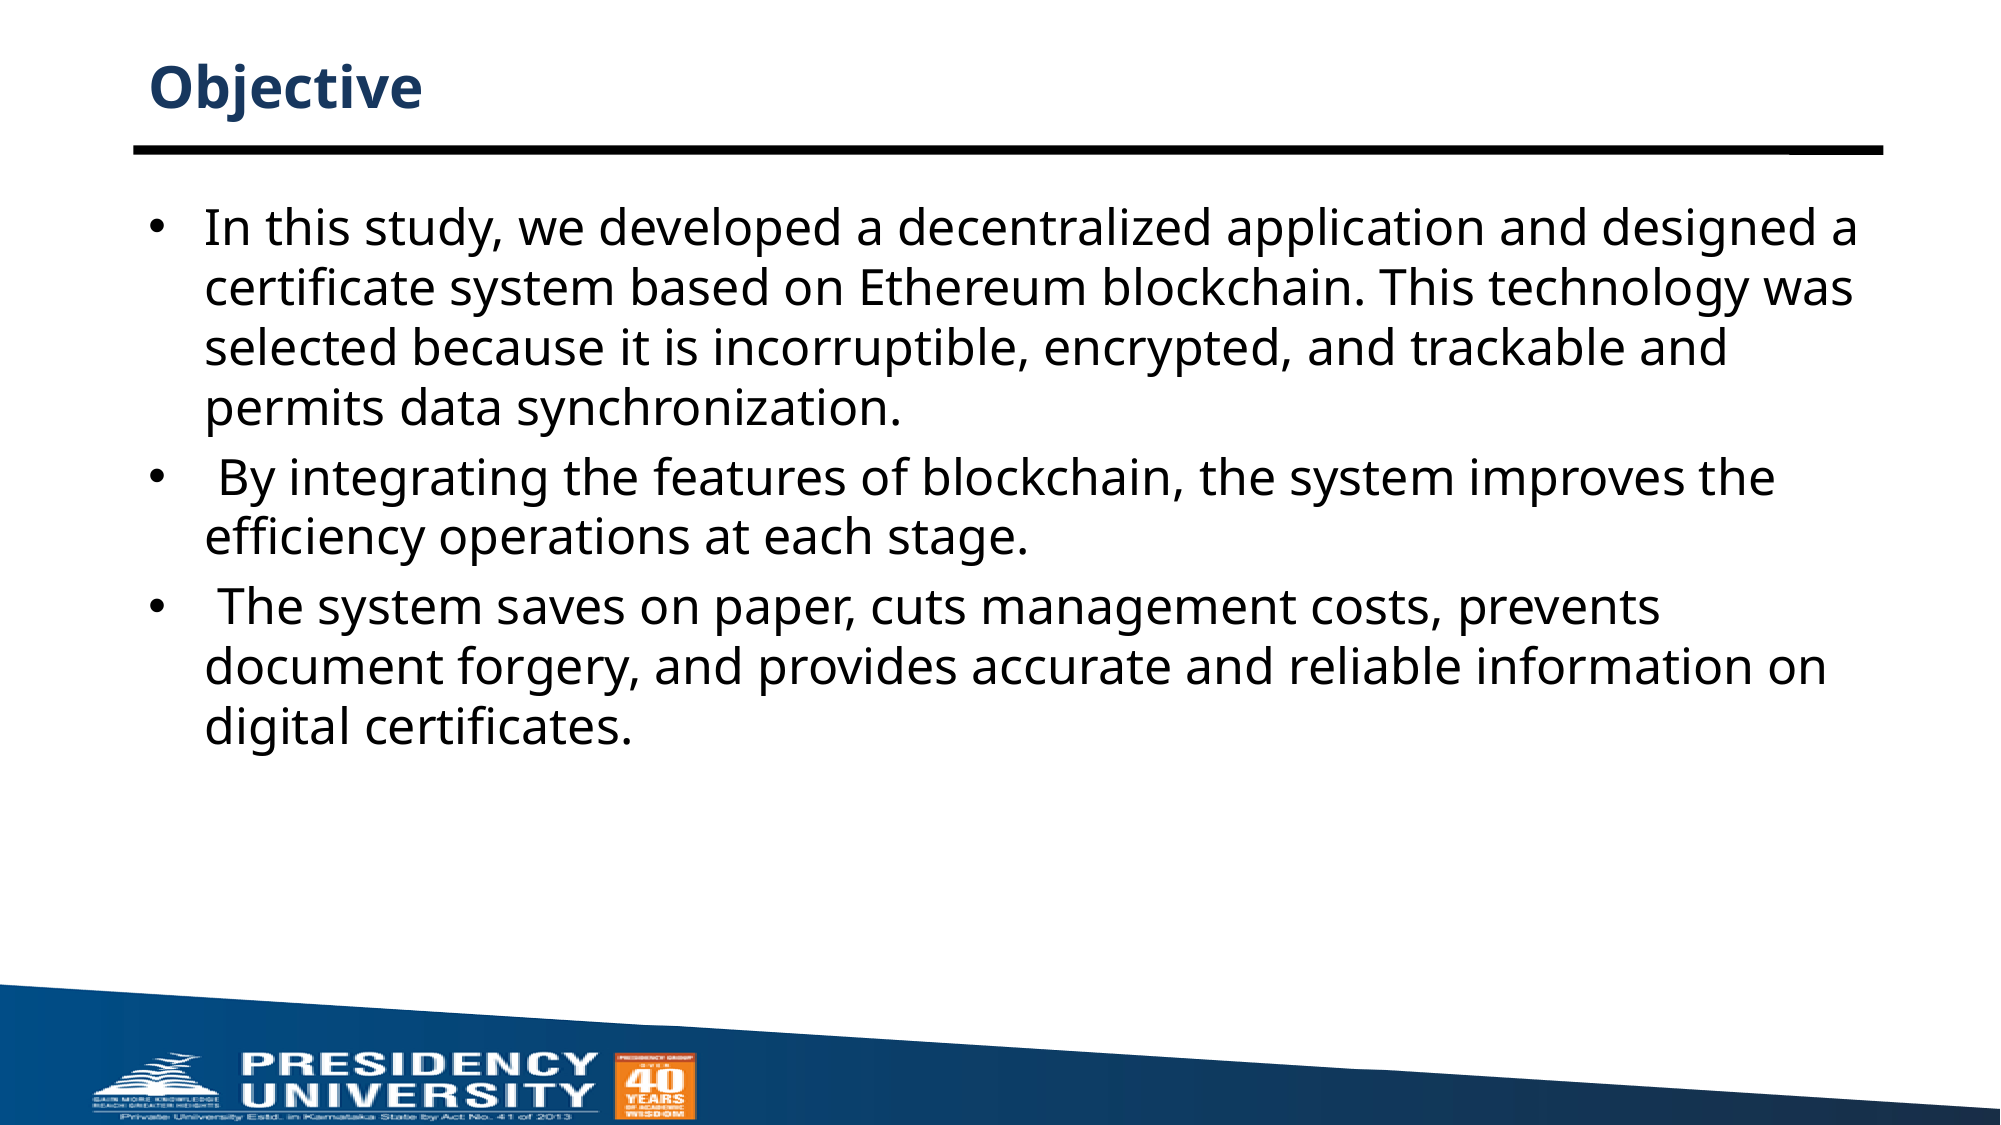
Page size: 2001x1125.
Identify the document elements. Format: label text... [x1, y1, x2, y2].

title Objective [133, 45, 1884, 125]
picture [0, 982, 2000, 1125]
list In this study, we developed a decentralized application and designed a certificate system based on Ethereum blockchain. This technology was selected because it is incorruptible, encrypted, and trackable and permits data synchronization. By integrating the features of blockchain, the system improves the efficiency operations at each stage. The system saves on paper, cuts management costs, prevents document forgery, and provides accurate and reliable information on digital certificates. [133, 187, 1884, 1000]
